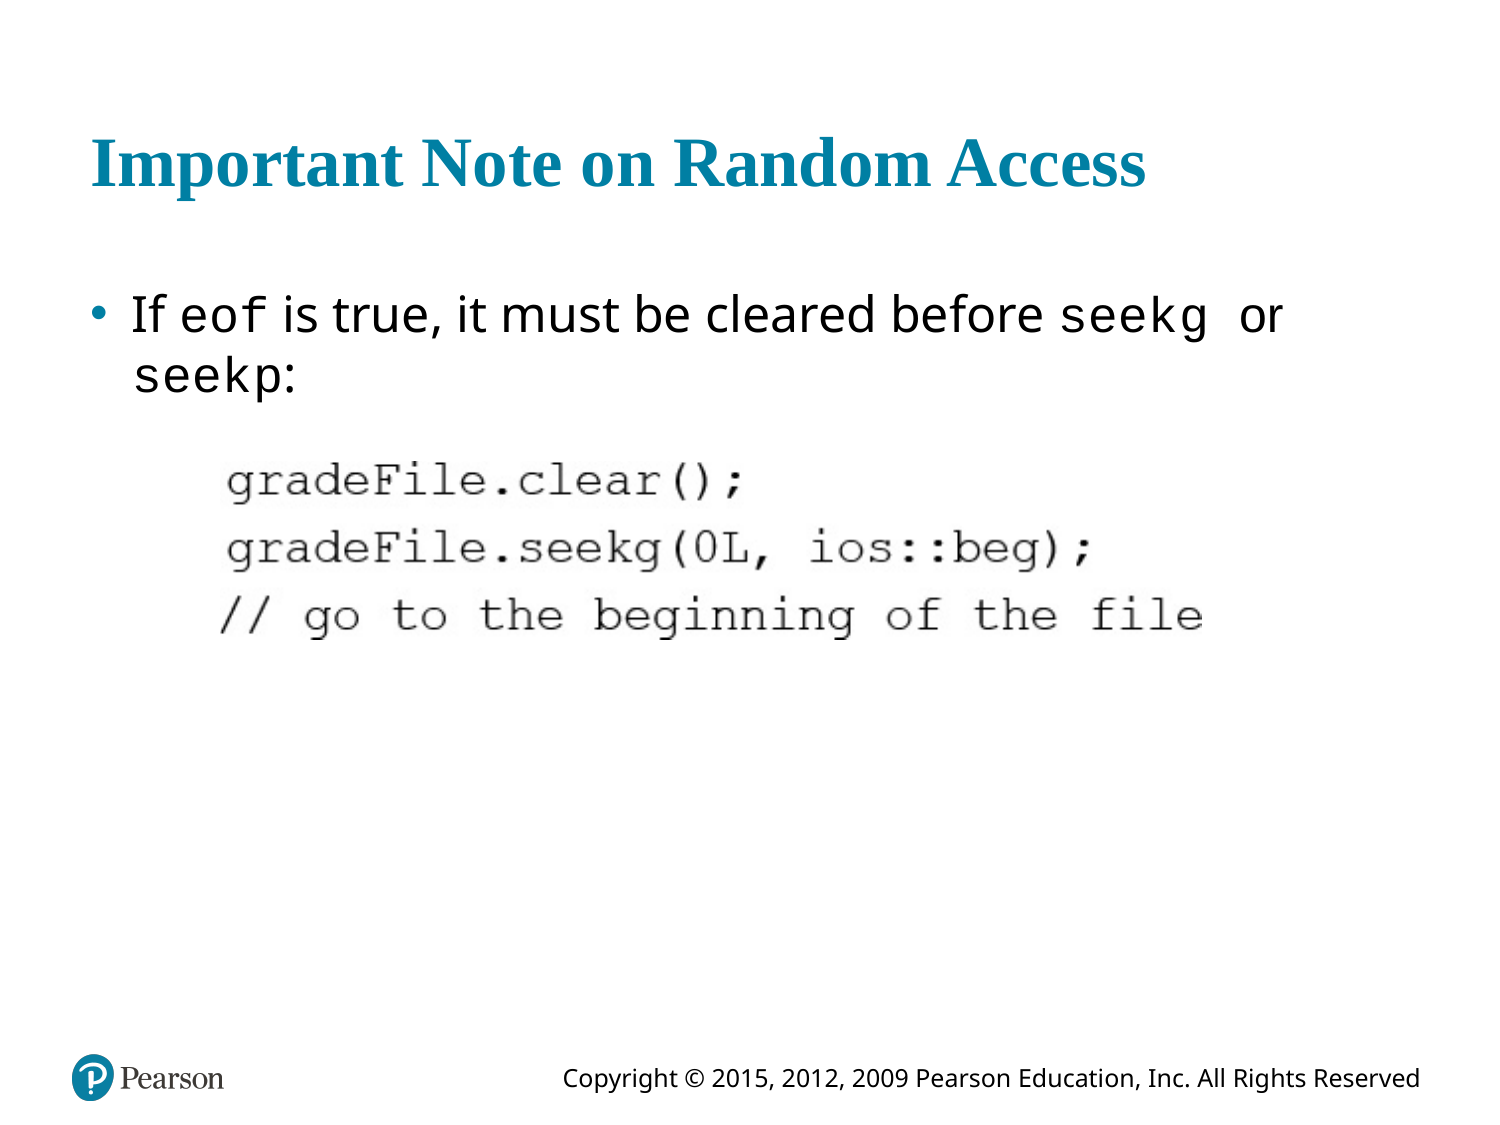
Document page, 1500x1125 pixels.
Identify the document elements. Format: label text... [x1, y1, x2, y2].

title Important Note on Random Access [75, 0, 1425, 216]
picture [98, 1054, 224, 1101]
picture [219, 461, 1202, 641]
picture [72, 1054, 88, 1070]
list If eof is true, it must be cleared before seek g or seek p: [75, 267, 1425, 936]
picture [72, 1087, 83, 1101]
picture [80, 1063, 106, 1088]
